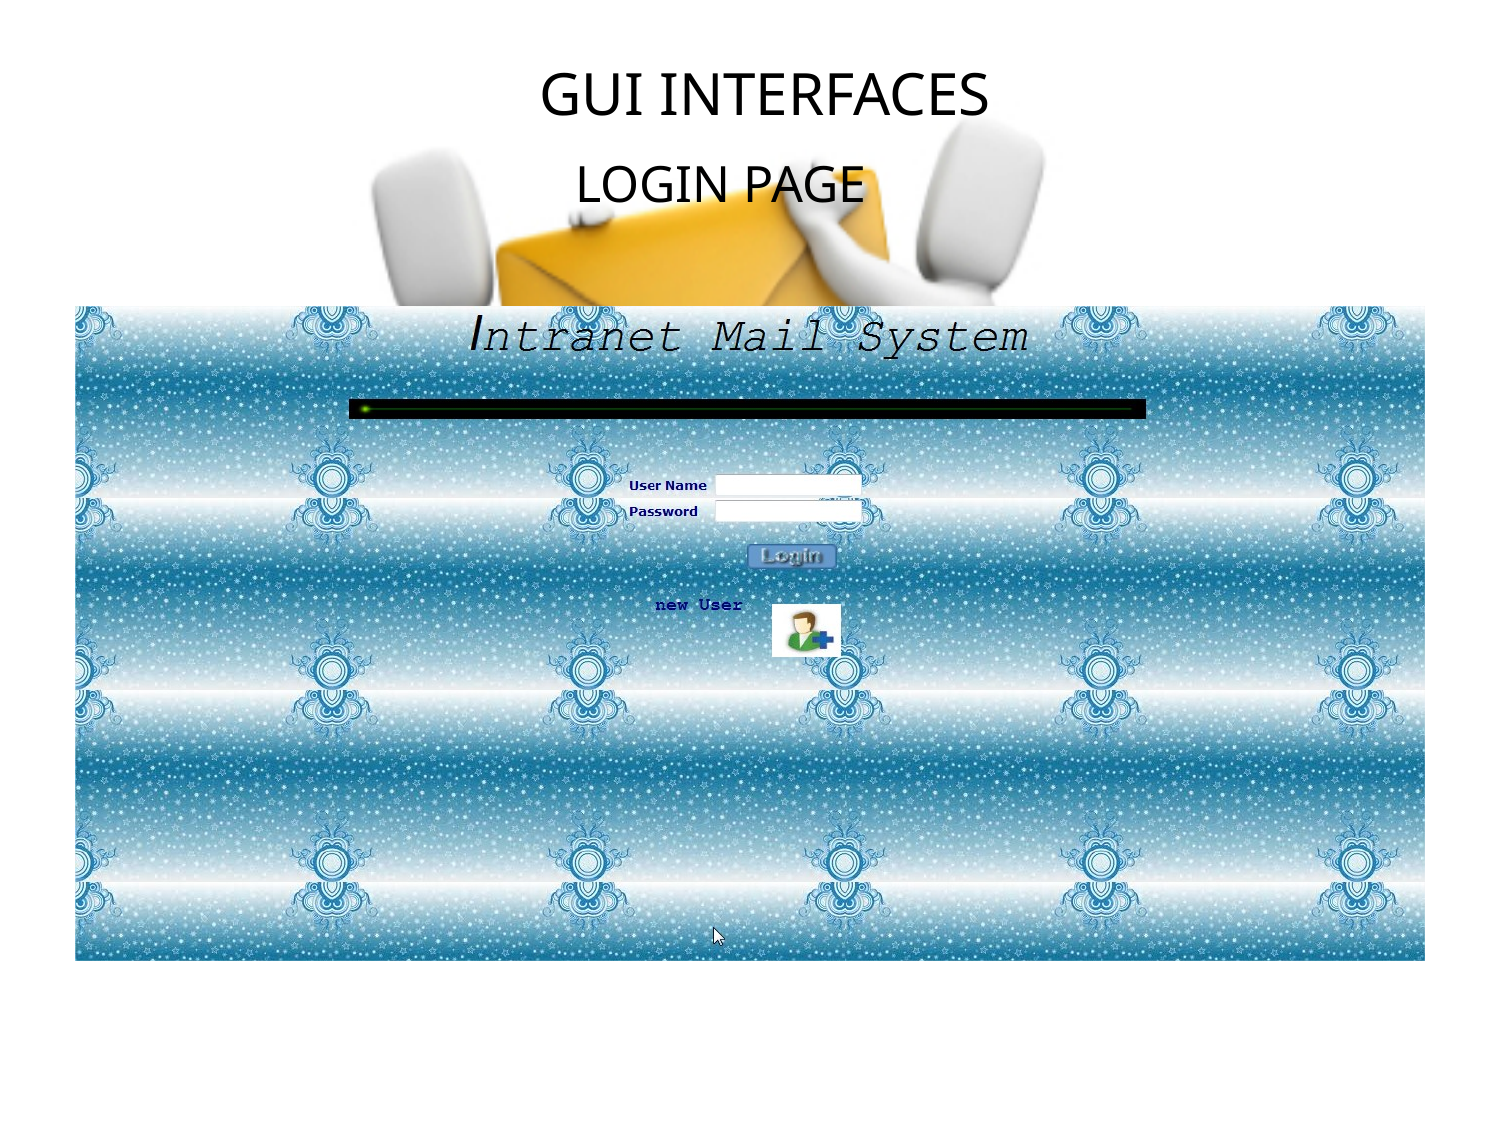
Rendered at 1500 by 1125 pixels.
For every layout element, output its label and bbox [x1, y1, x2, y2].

picture [114, 49, 1273, 306]
list [74, 306, 1426, 961]
